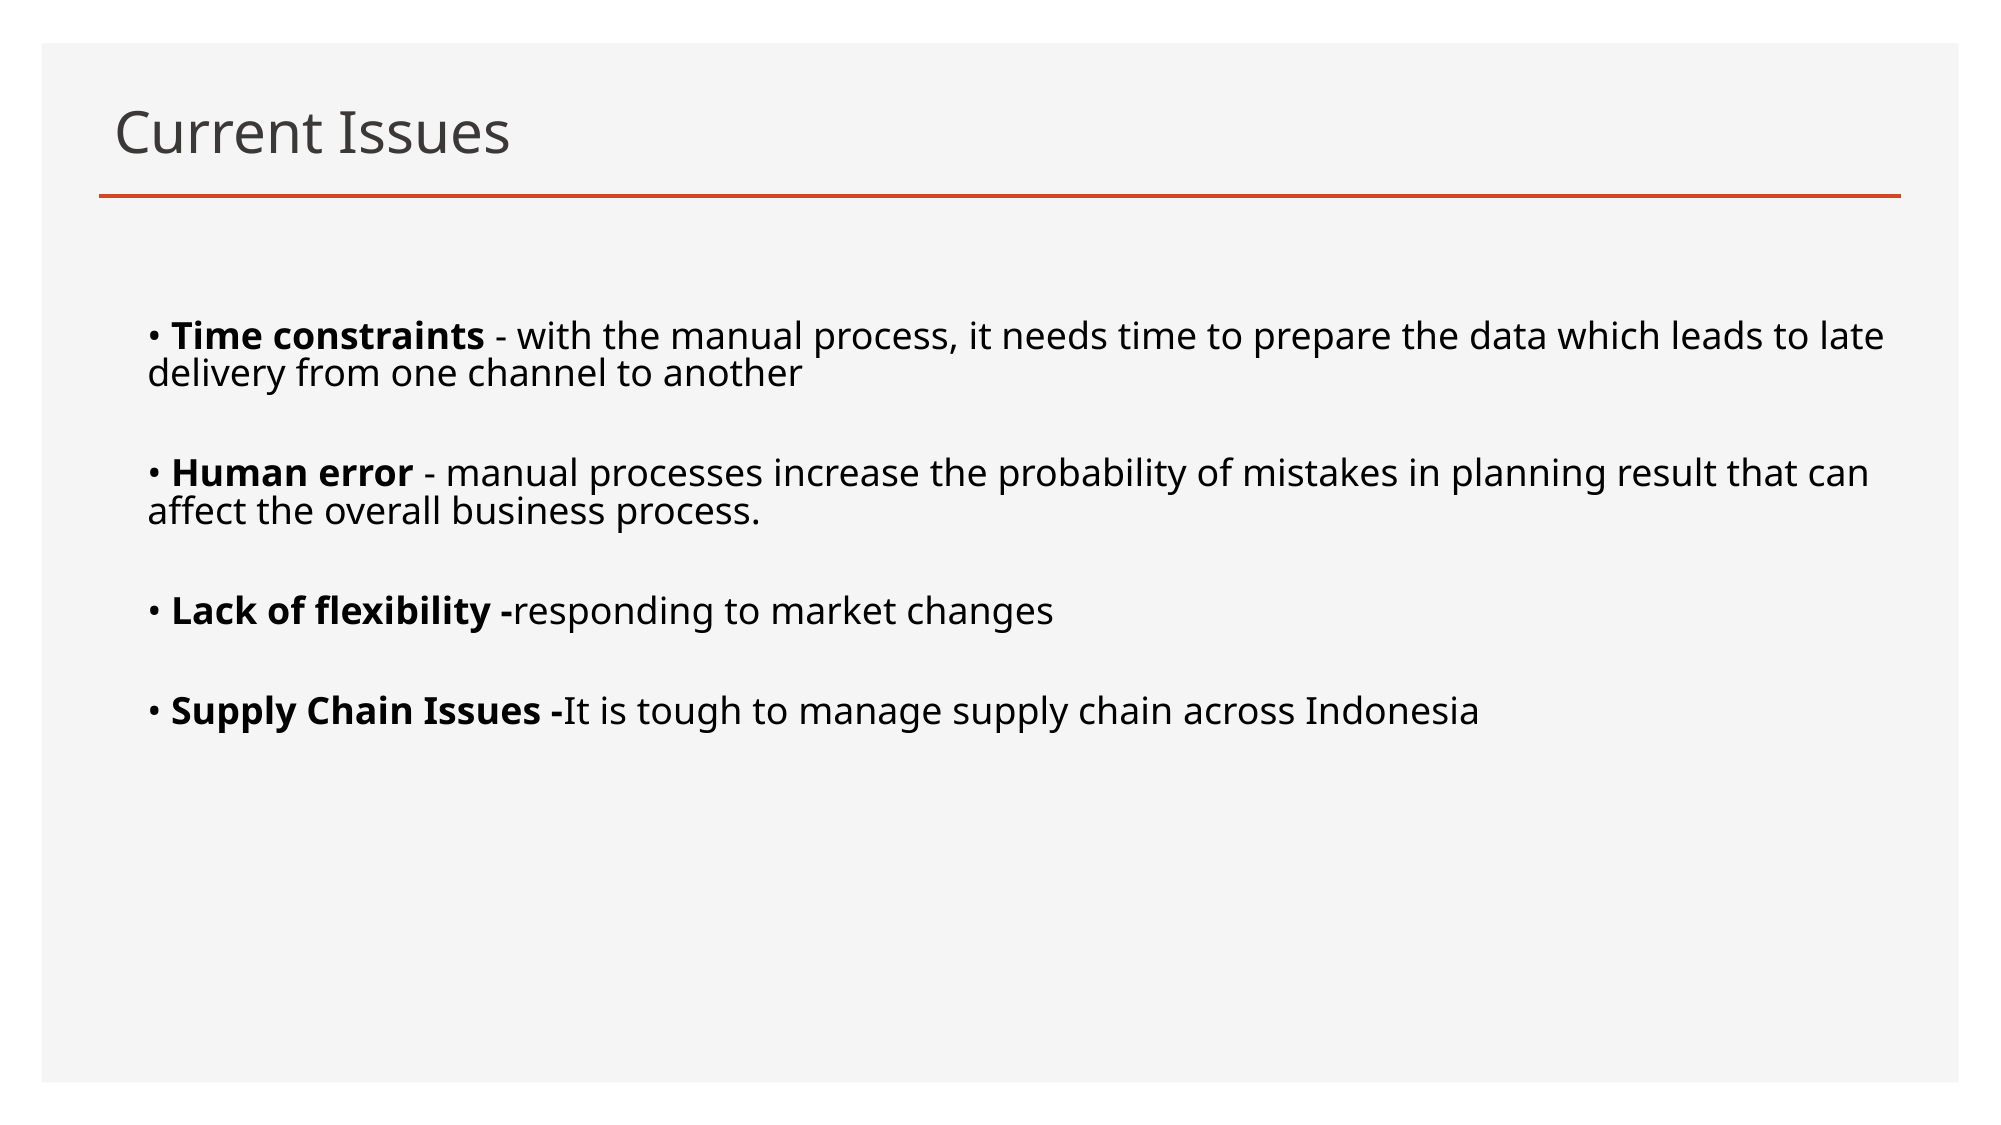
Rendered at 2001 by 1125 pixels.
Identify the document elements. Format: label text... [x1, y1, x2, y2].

text_box • Time constraints - with the manual process, it needs time to prepare the data which leads to late delivery from one channel to another • Human error - manual processes increase the probability of mistakes in planning result that can affect the overall business process. • Lack of flexibility -responding to market changes • Supply Chain Issues -It is tough to manage supply chain across Indonesia [132, 261, 1950, 973]
title Current Issues [99, 73, 1901, 197]
